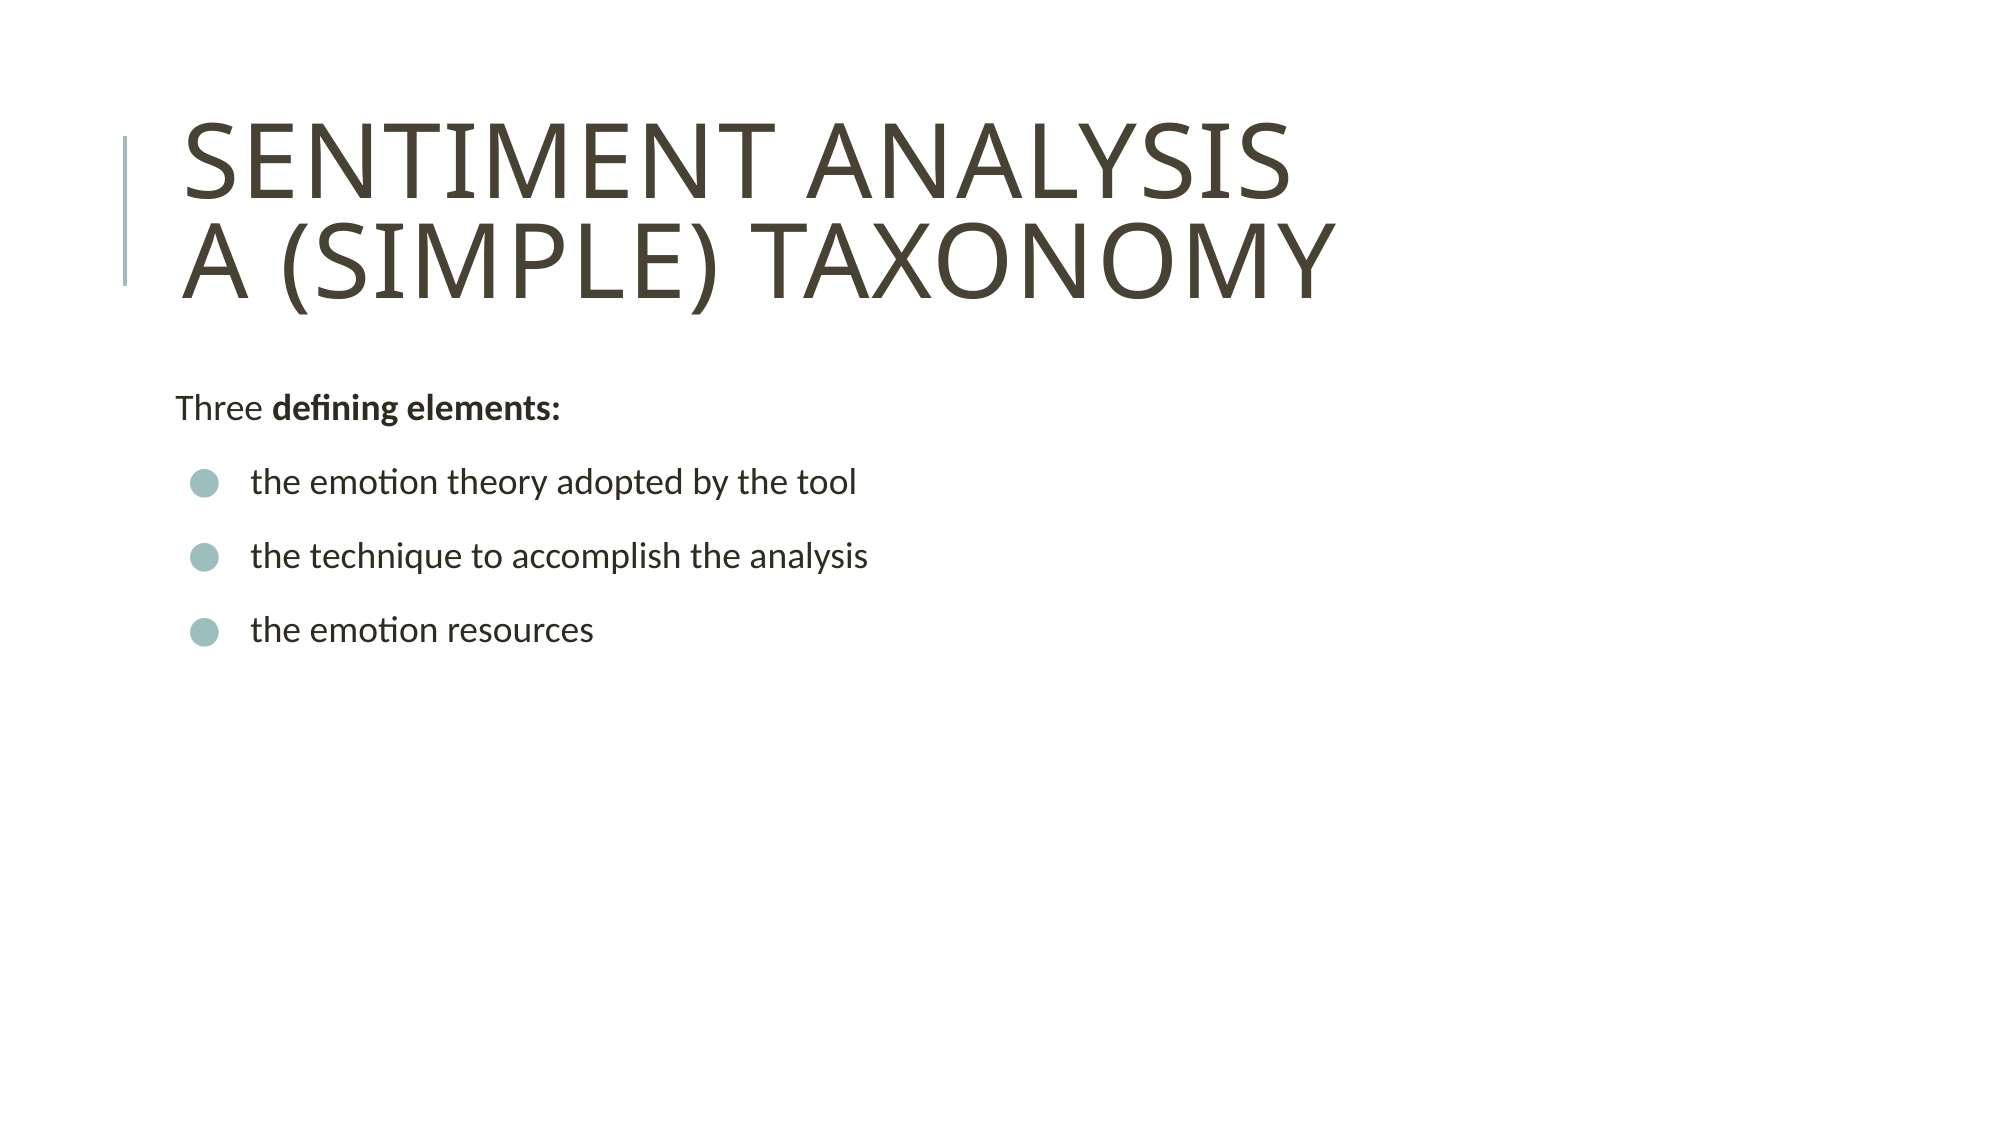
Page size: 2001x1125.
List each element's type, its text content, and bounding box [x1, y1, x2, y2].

list Three defining elements: the emotion theory adopted by the tool the technique to accomplish the analysis the emotion resources [168, 375, 1763, 1035]
title SENTIMENT ANALYSIS A (SIMPLE) TAXONOMY [168, 96, 1763, 342]
